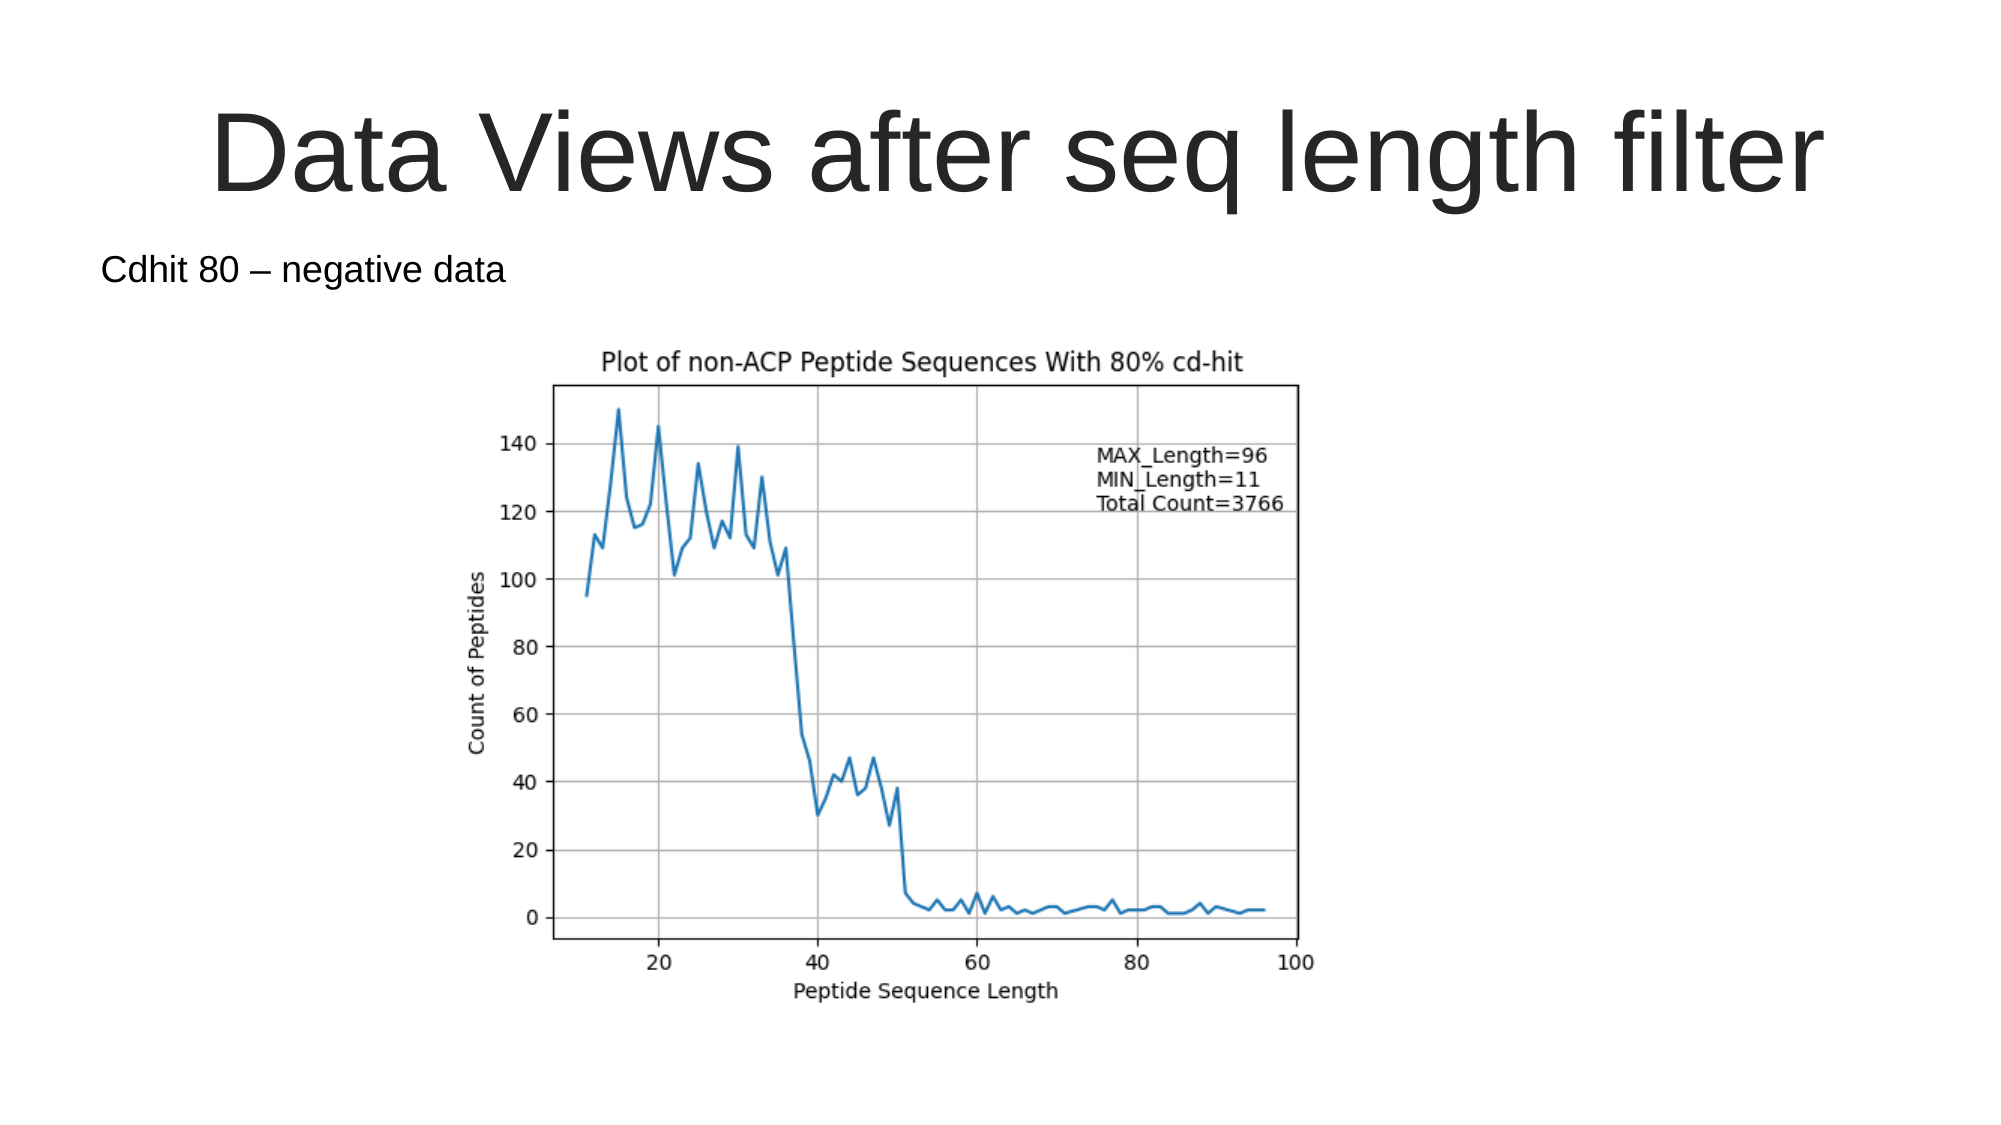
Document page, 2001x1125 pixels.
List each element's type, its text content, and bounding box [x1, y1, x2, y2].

list Data Views after seq length filter [68, 95, 1968, 215]
picture [433, 298, 1394, 1019]
text_box Cdhit 80 – negative data [85, 237, 607, 298]
